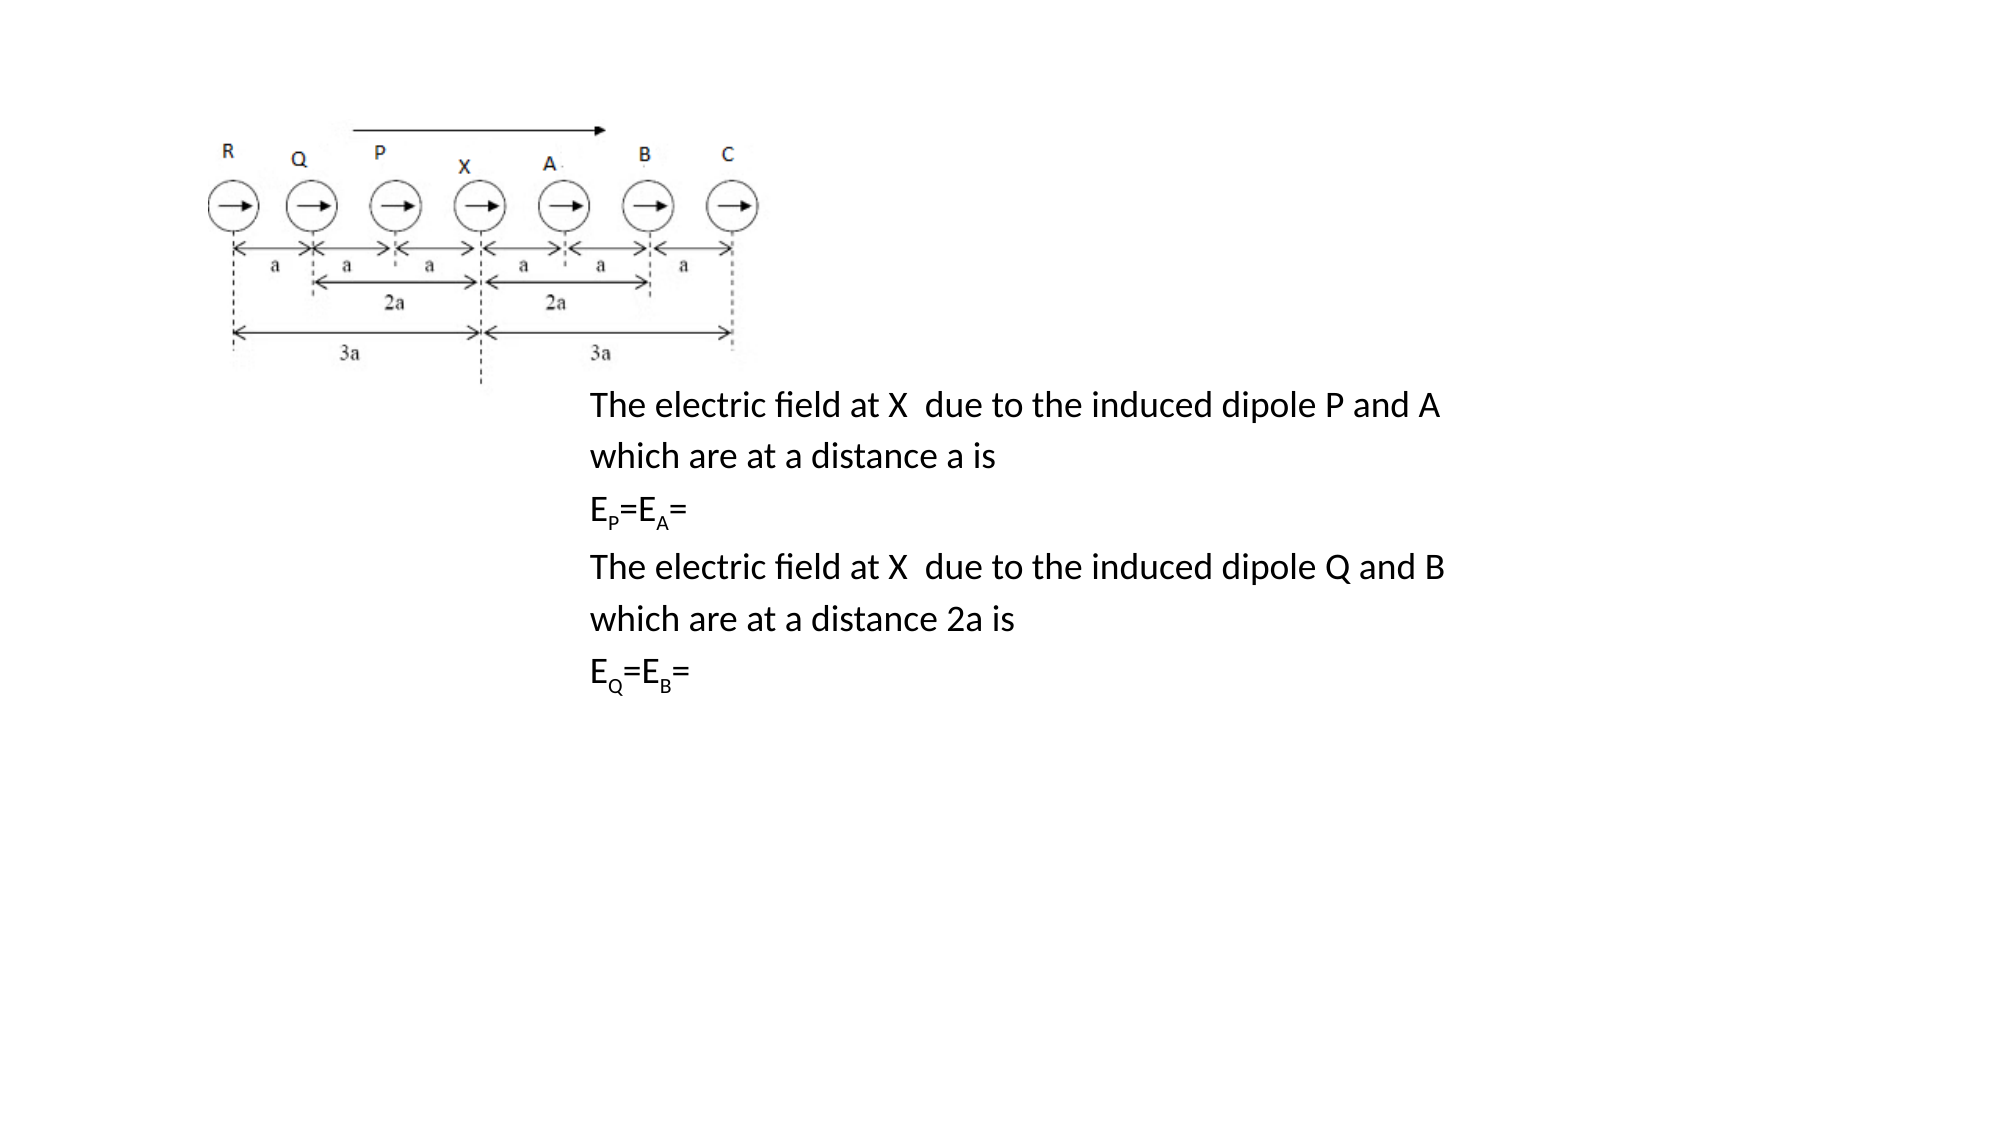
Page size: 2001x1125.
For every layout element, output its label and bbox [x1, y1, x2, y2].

list [208, 119, 822, 403]
